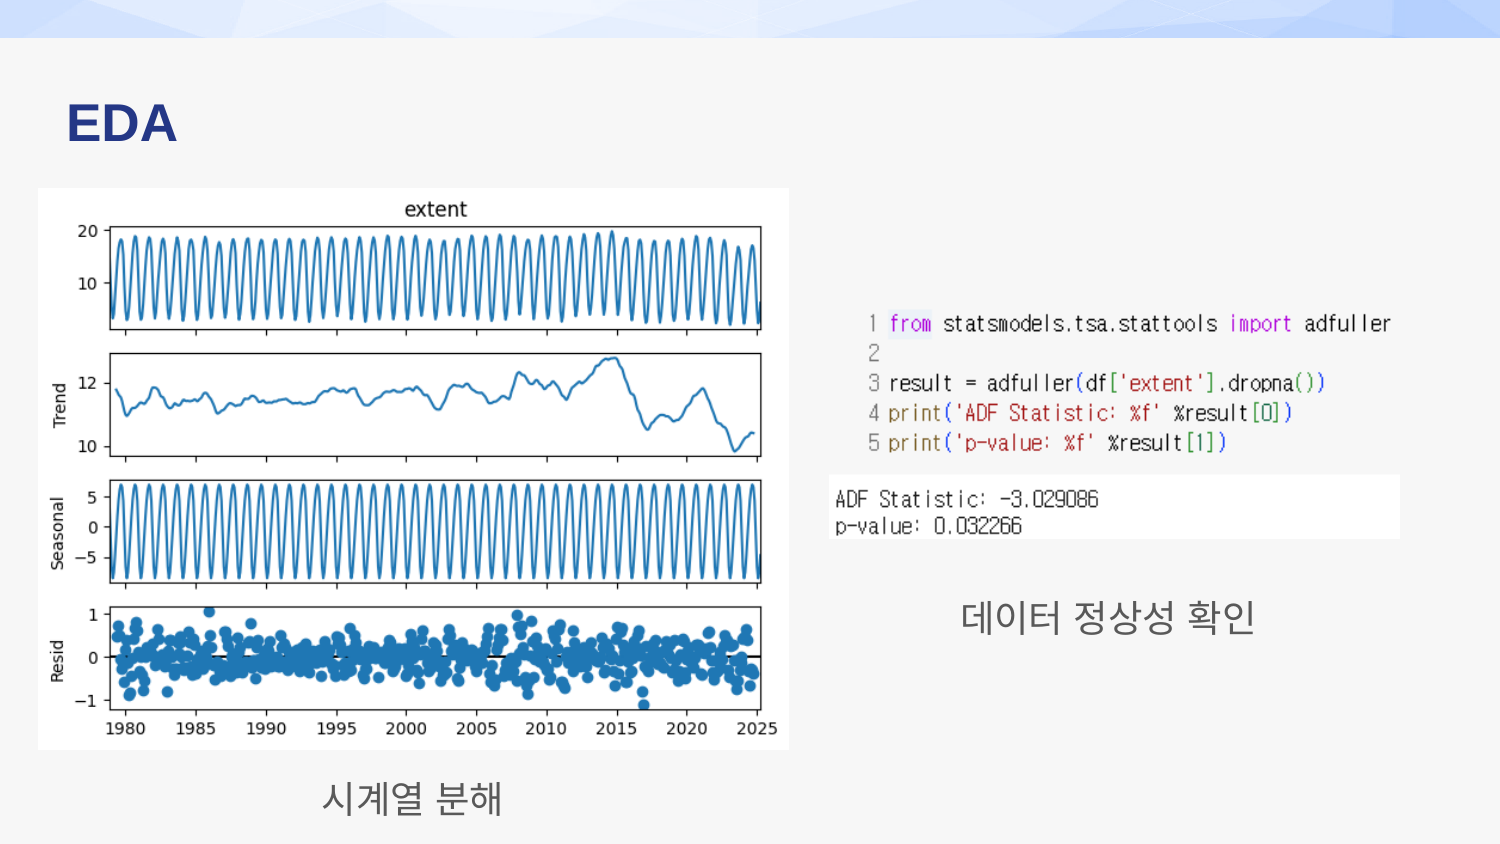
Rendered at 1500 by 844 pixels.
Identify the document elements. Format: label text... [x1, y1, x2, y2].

text_box 시계열 분해 [297, 760, 529, 824]
picture [0, 0, 1500, 38]
picture [828, 305, 1400, 539]
text_box 데이터 정상성 확인 [945, 579, 1284, 647]
picture [37, 188, 789, 750]
title EDA [51, 72, 1449, 167]
